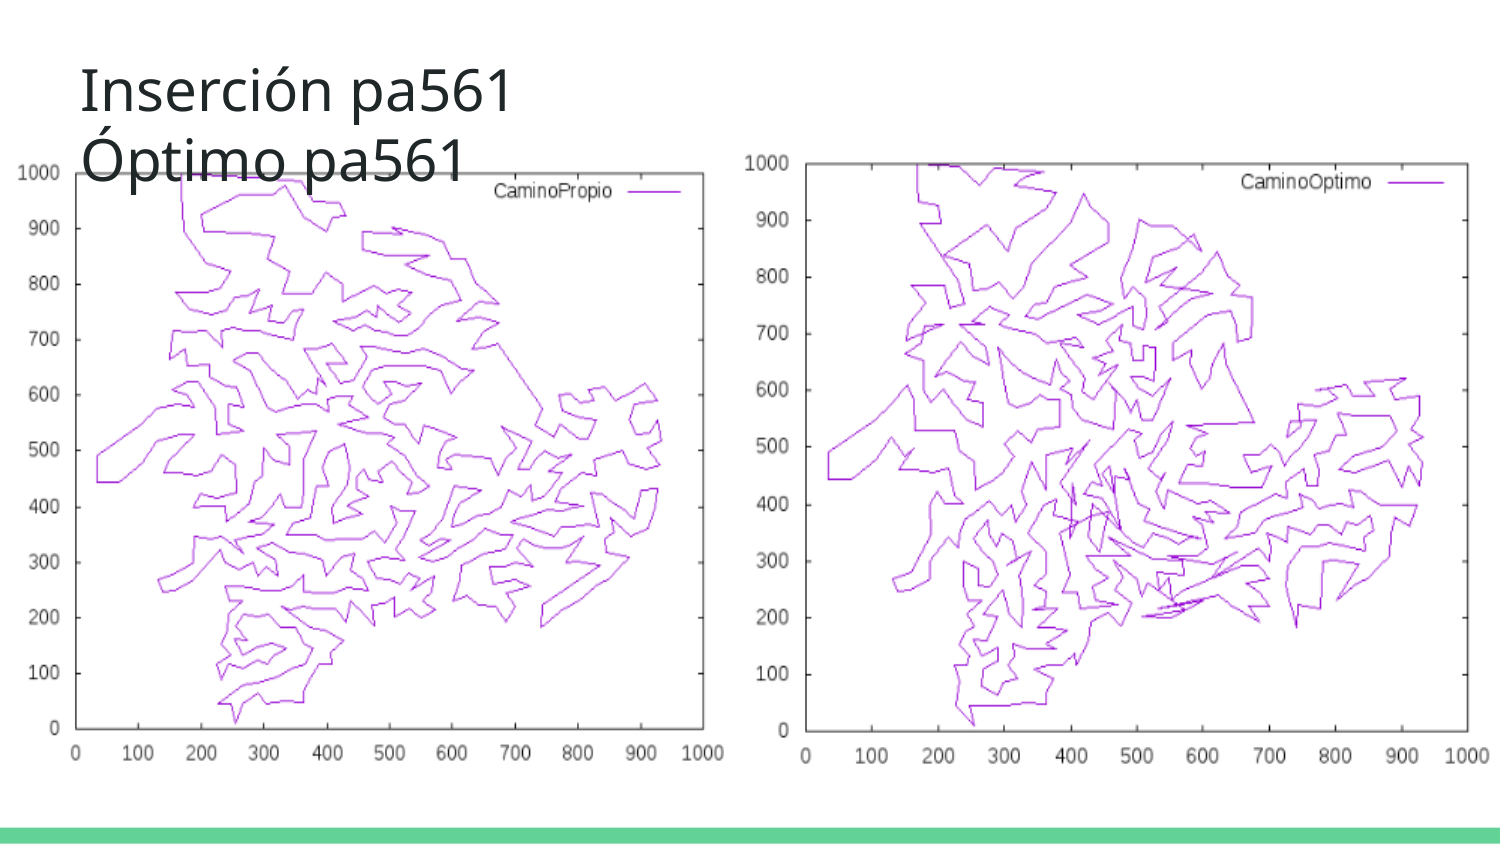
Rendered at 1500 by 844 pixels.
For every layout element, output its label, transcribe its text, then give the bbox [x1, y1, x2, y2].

picture [0, 65, 1500, 790]
text_box Inserción pa561 Óptimo pa561 [65, 38, 1379, 132]
